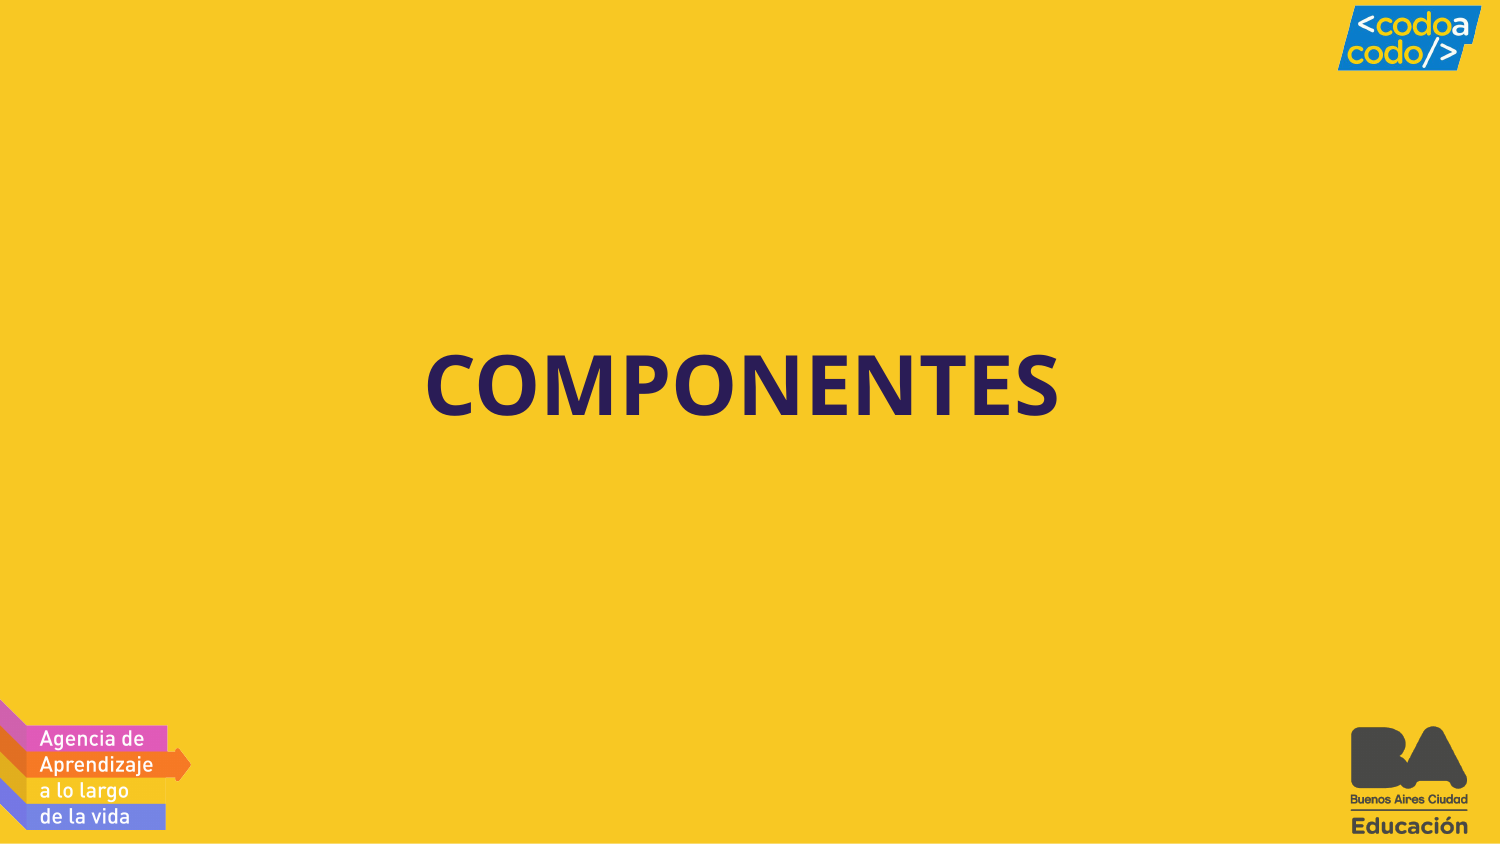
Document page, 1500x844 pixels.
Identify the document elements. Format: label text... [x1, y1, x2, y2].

title COMPONENTES [80, 73, 1403, 692]
picture [1297, 668, 1500, 844]
picture [0, 699, 191, 830]
picture [1337, 5, 1482, 71]
